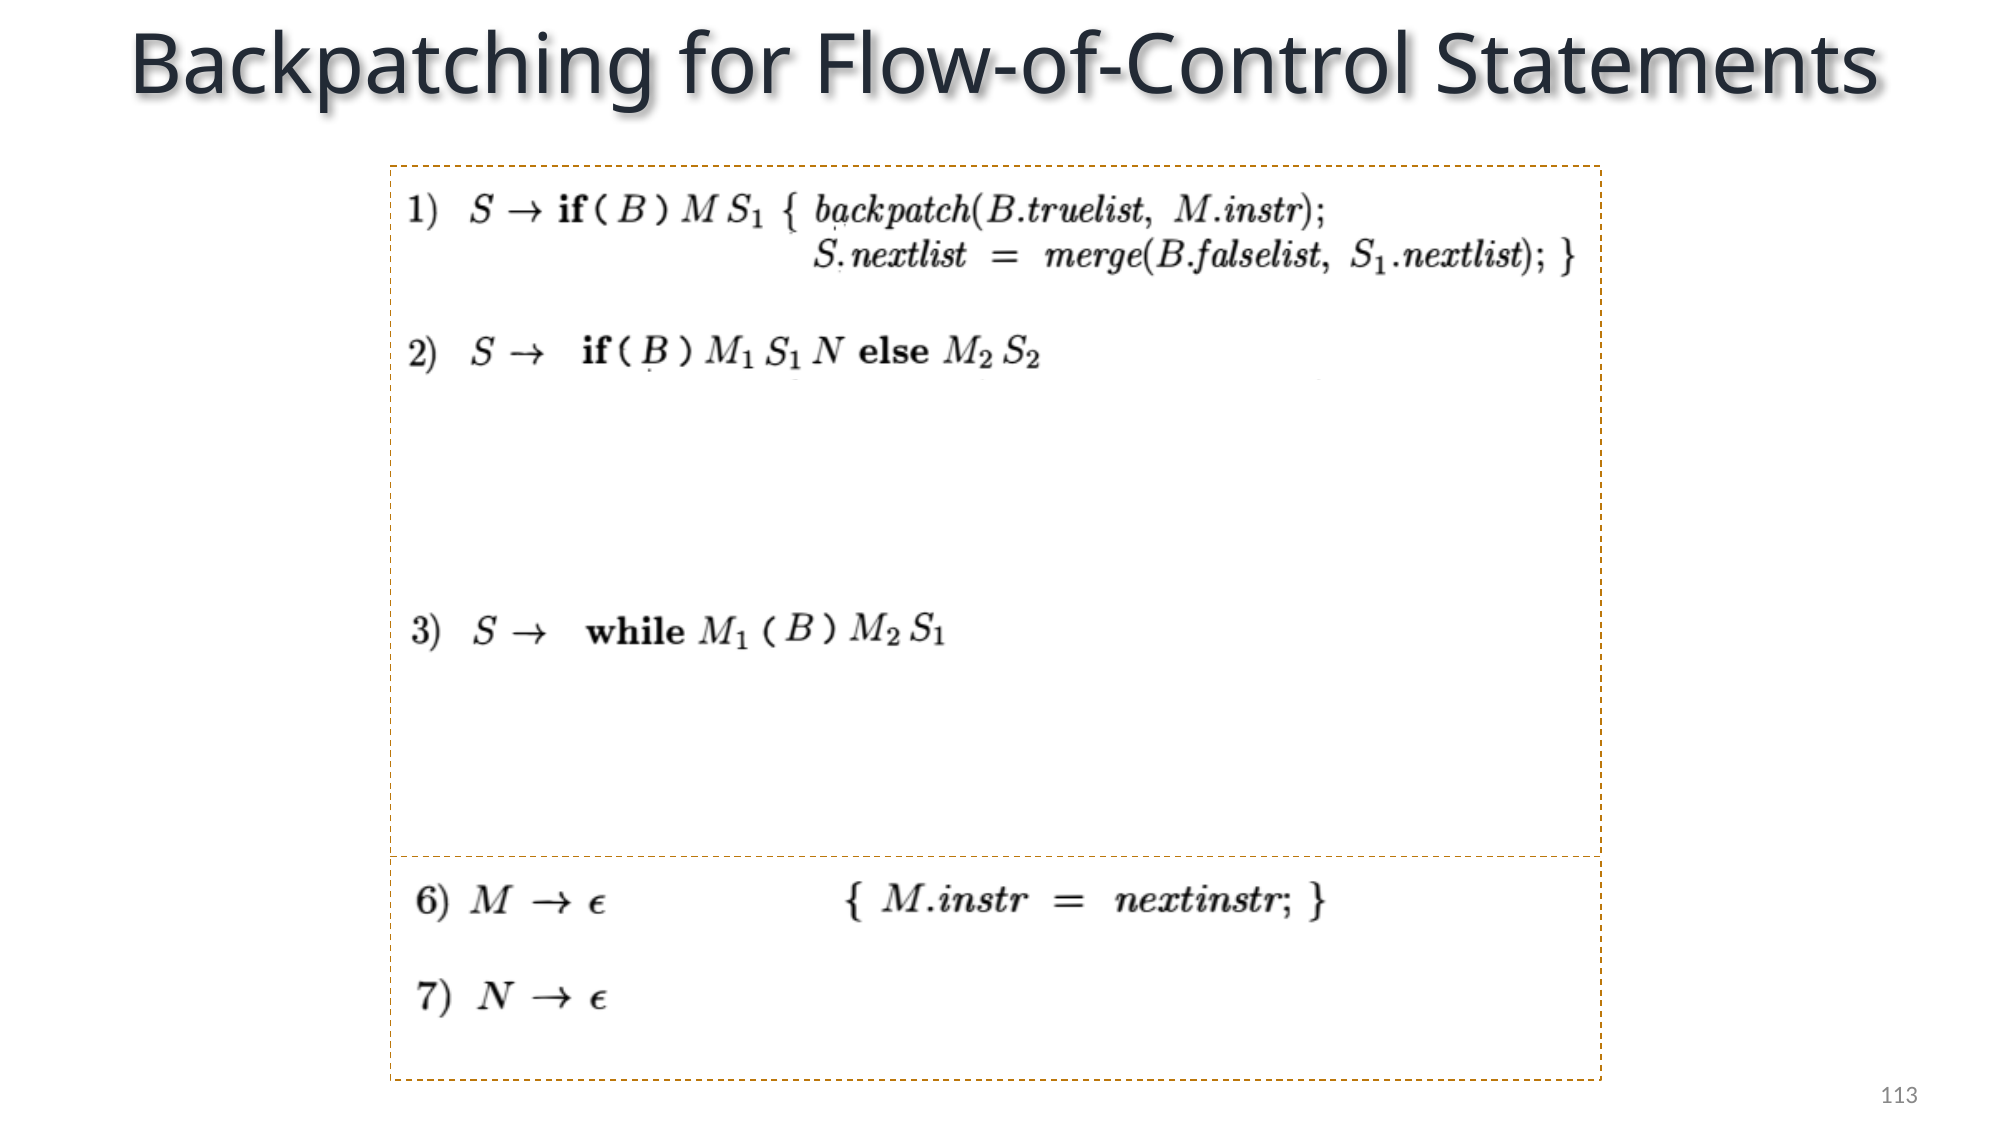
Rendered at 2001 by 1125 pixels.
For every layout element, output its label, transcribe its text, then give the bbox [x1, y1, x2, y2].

title Backpatching for Flow-of-Control Statements [40, 0, 1970, 140]
slide_number 113 [1483, 1064, 1934, 1124]
picture [390, 166, 1601, 1080]
